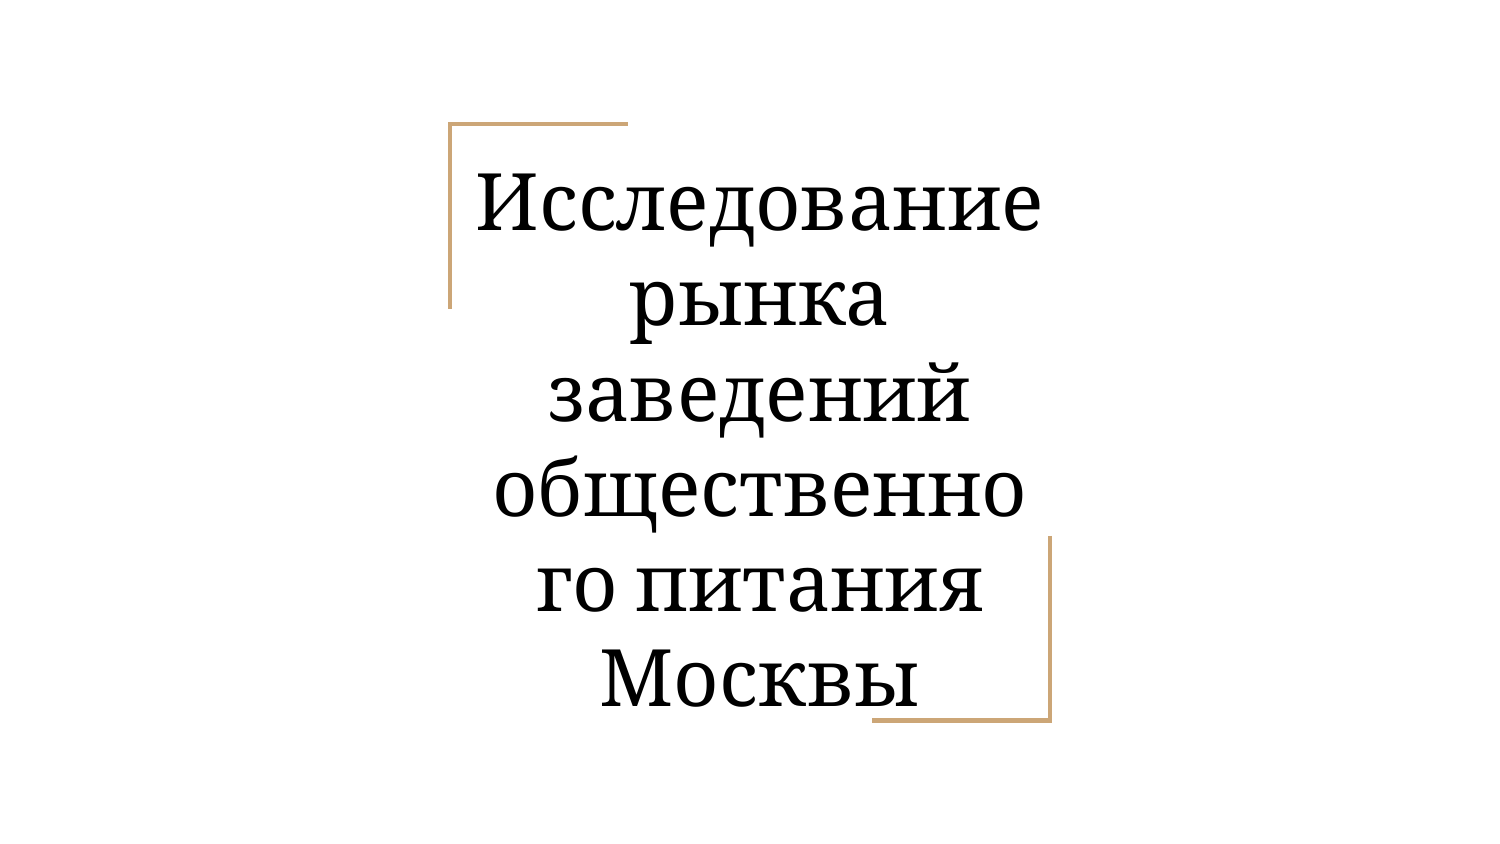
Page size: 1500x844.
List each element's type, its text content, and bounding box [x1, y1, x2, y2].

title Исследование рынка заведений общественного питания Москвы [458, 136, 1061, 737]
